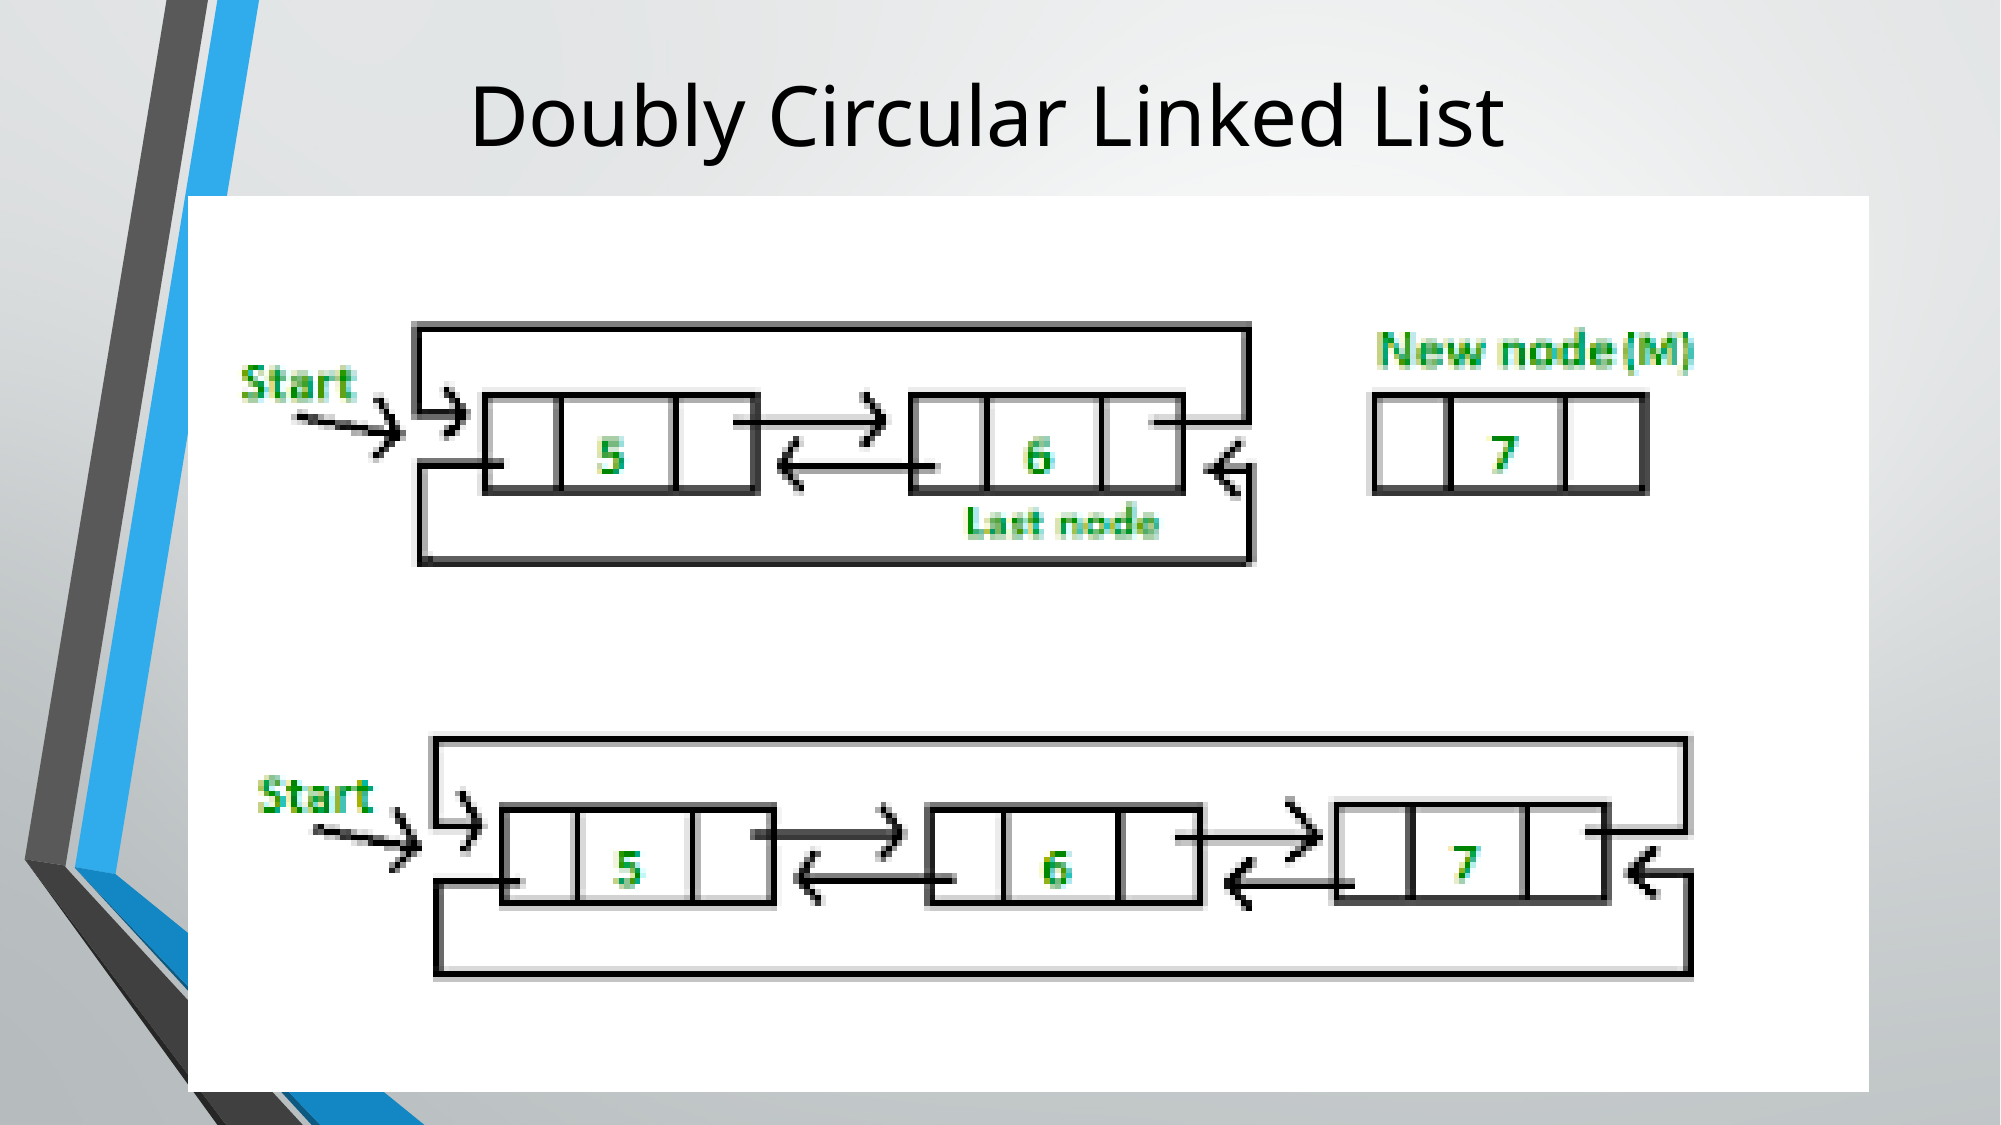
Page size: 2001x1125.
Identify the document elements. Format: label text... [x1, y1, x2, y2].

title Doubly Circular Linked List [165, 29, 1810, 197]
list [188, 196, 1869, 1092]
